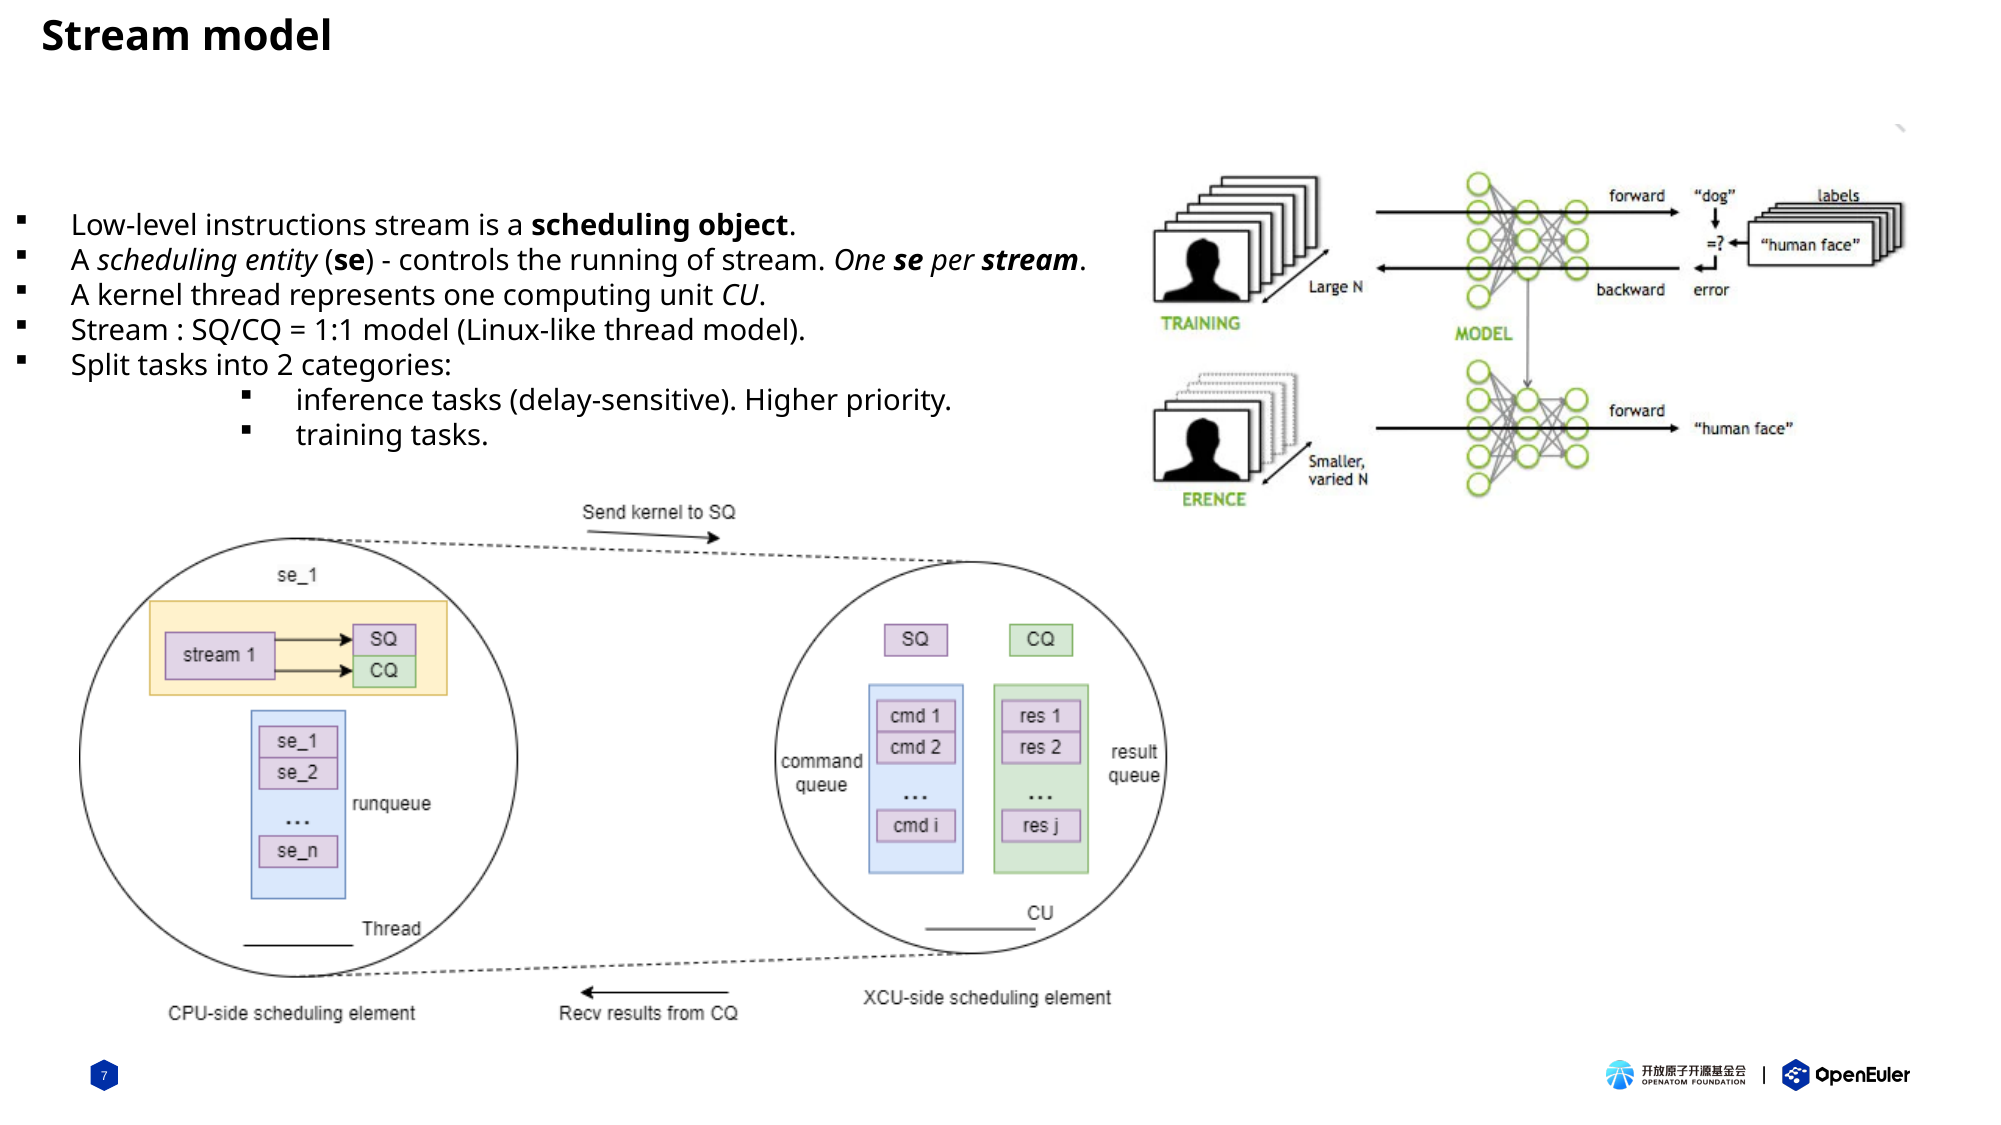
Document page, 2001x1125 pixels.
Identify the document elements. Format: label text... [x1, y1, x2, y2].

picture [79, 124, 1921, 1039]
text_box Low-level instructions stream is a scheduling object. A scheduling entity (se) - controls the running of stream. One se per stream. A kernel thread represents one computing unit CU. Stream : SQ/CQ = 1:1 model (Linux-like thread model). Split tasks into 2 categories: inference tasks (delay-sensitive). Higher priority. training tasks. [0, 199, 1135, 489]
text_box Stream model [26, 1, 348, 111]
picture [1606, 1059, 1910, 1091]
